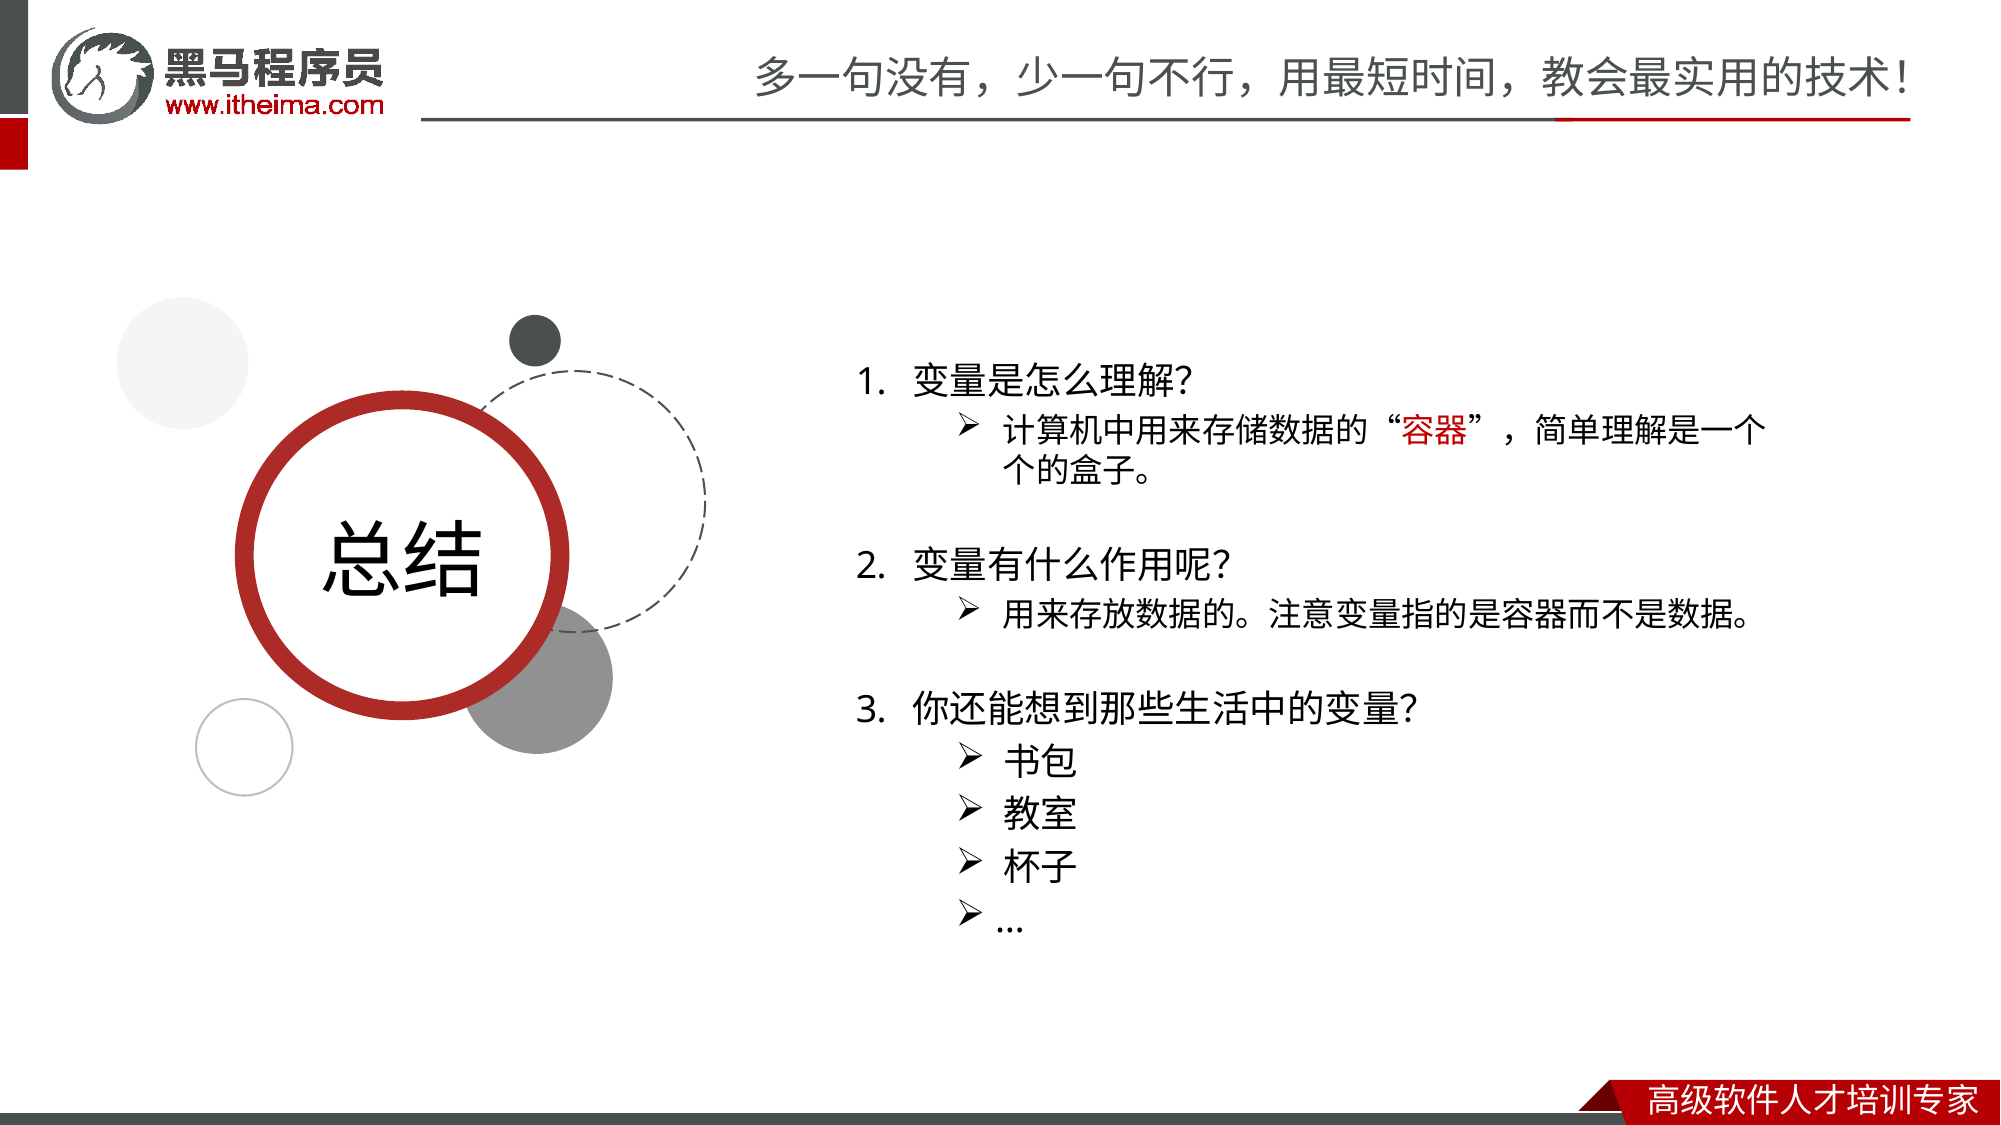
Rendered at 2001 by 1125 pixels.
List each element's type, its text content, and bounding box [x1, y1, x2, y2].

picture [50, 26, 384, 125]
list 变量是怎么理解？ 计算机中用来存储数据的“容器”，简单理解是一个个的盒子。 变量有什么作用呢？ 用来存放数据的。注意变量指的是容器而不是数据。 你还能想到那些生活中的变量？ 书包 教室 杯子 … [841, 239, 1786, 1013]
